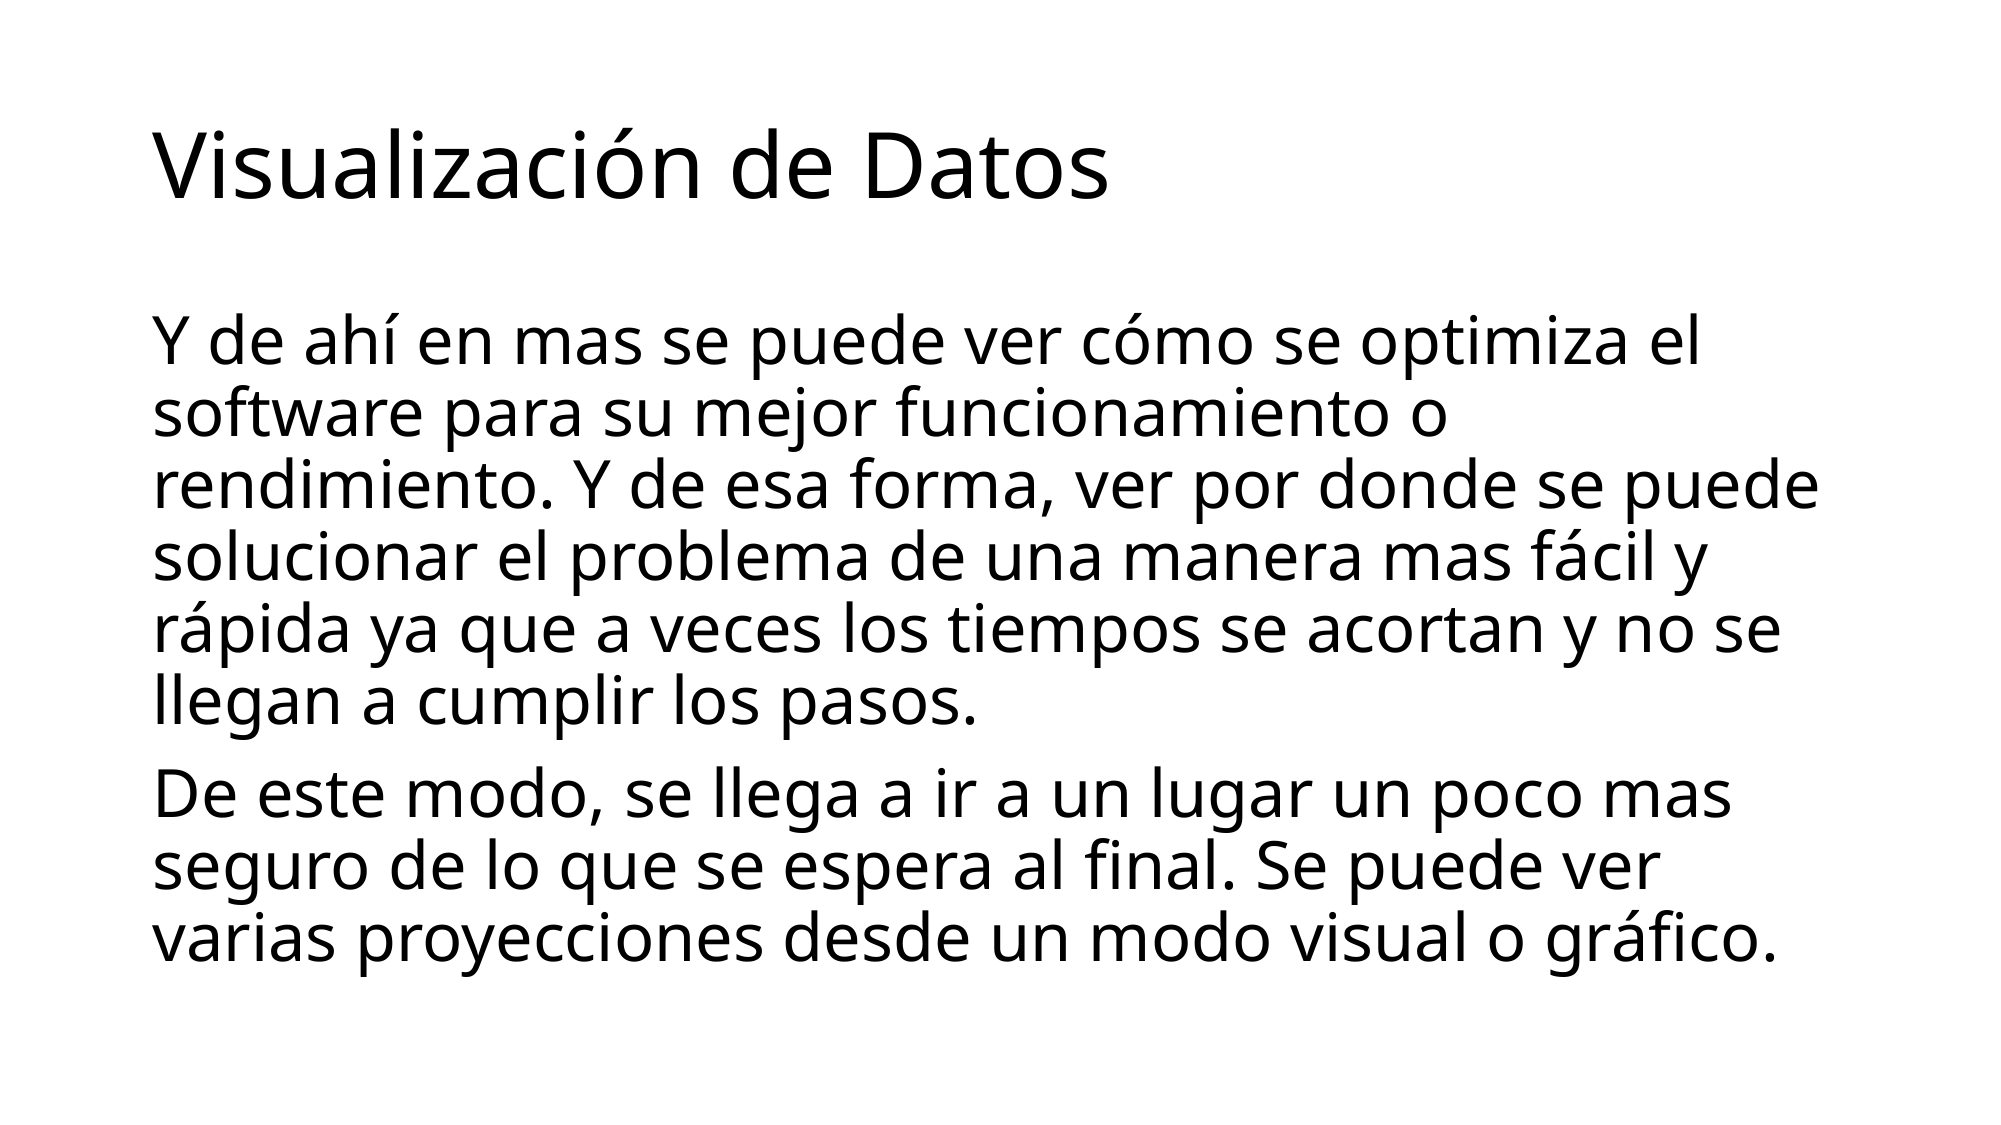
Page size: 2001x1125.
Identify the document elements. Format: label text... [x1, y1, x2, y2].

list Y de ahí en mas se puede ver cómo se optimiza el software para su mejor funcionamiento o rendimiento. Y de esa forma, ver por donde se puede solucionar el problema de una manera mas fácil y rápida ya que a veces los tiempos se acortan y no se llegan a cumplir los pasos. De este modo, se llega a ir a un lugar un poco mas seguro de lo que se espera al final. Se puede ver varias proyecciones desde un modo visual o gráfico. [137, 299, 1863, 1014]
title Visualización de Datos [137, 59, 1863, 278]
